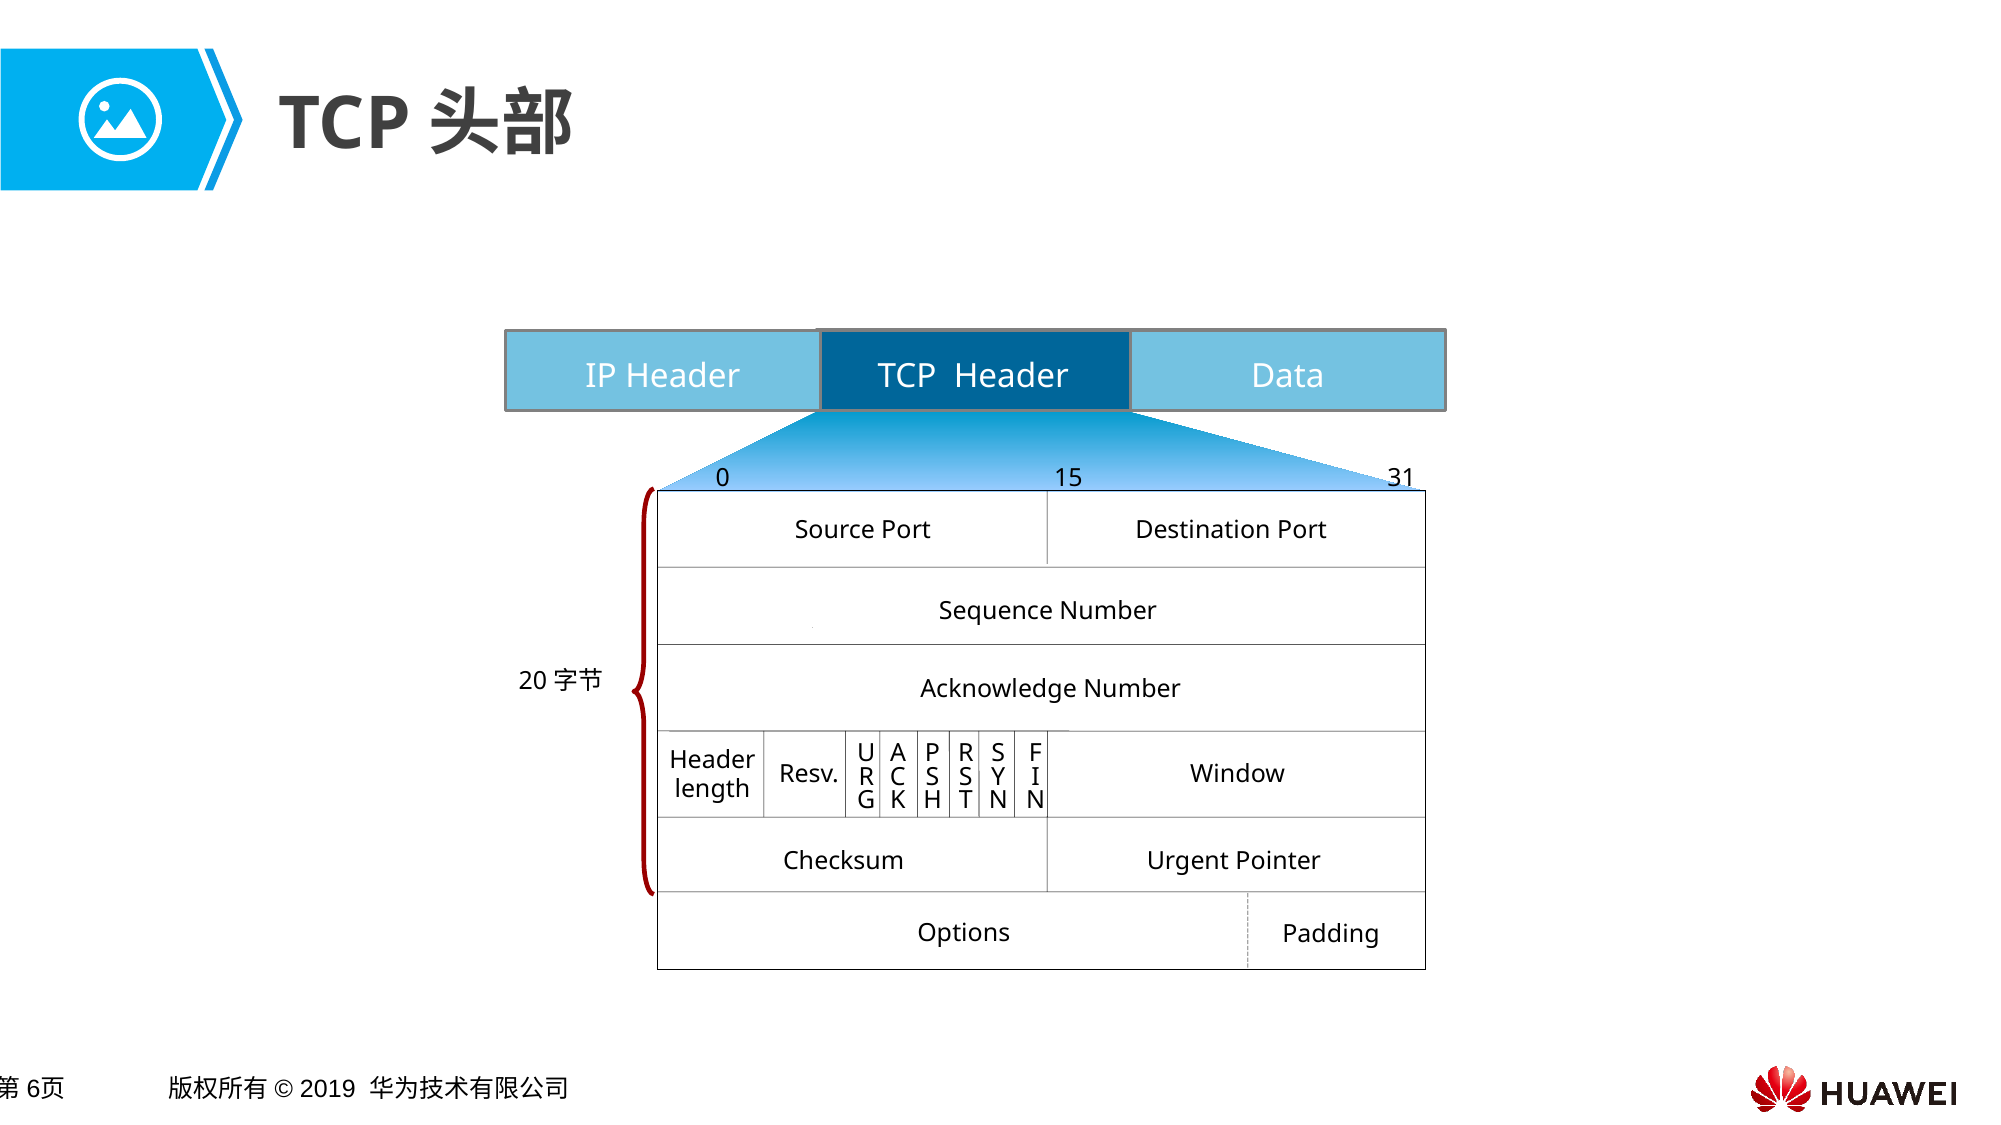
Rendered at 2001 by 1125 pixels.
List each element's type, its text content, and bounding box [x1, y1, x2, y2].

title TCP头部 [261, 67, 1875, 173]
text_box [503, 329, 1476, 971]
picture [1751, 1066, 1956, 1112]
